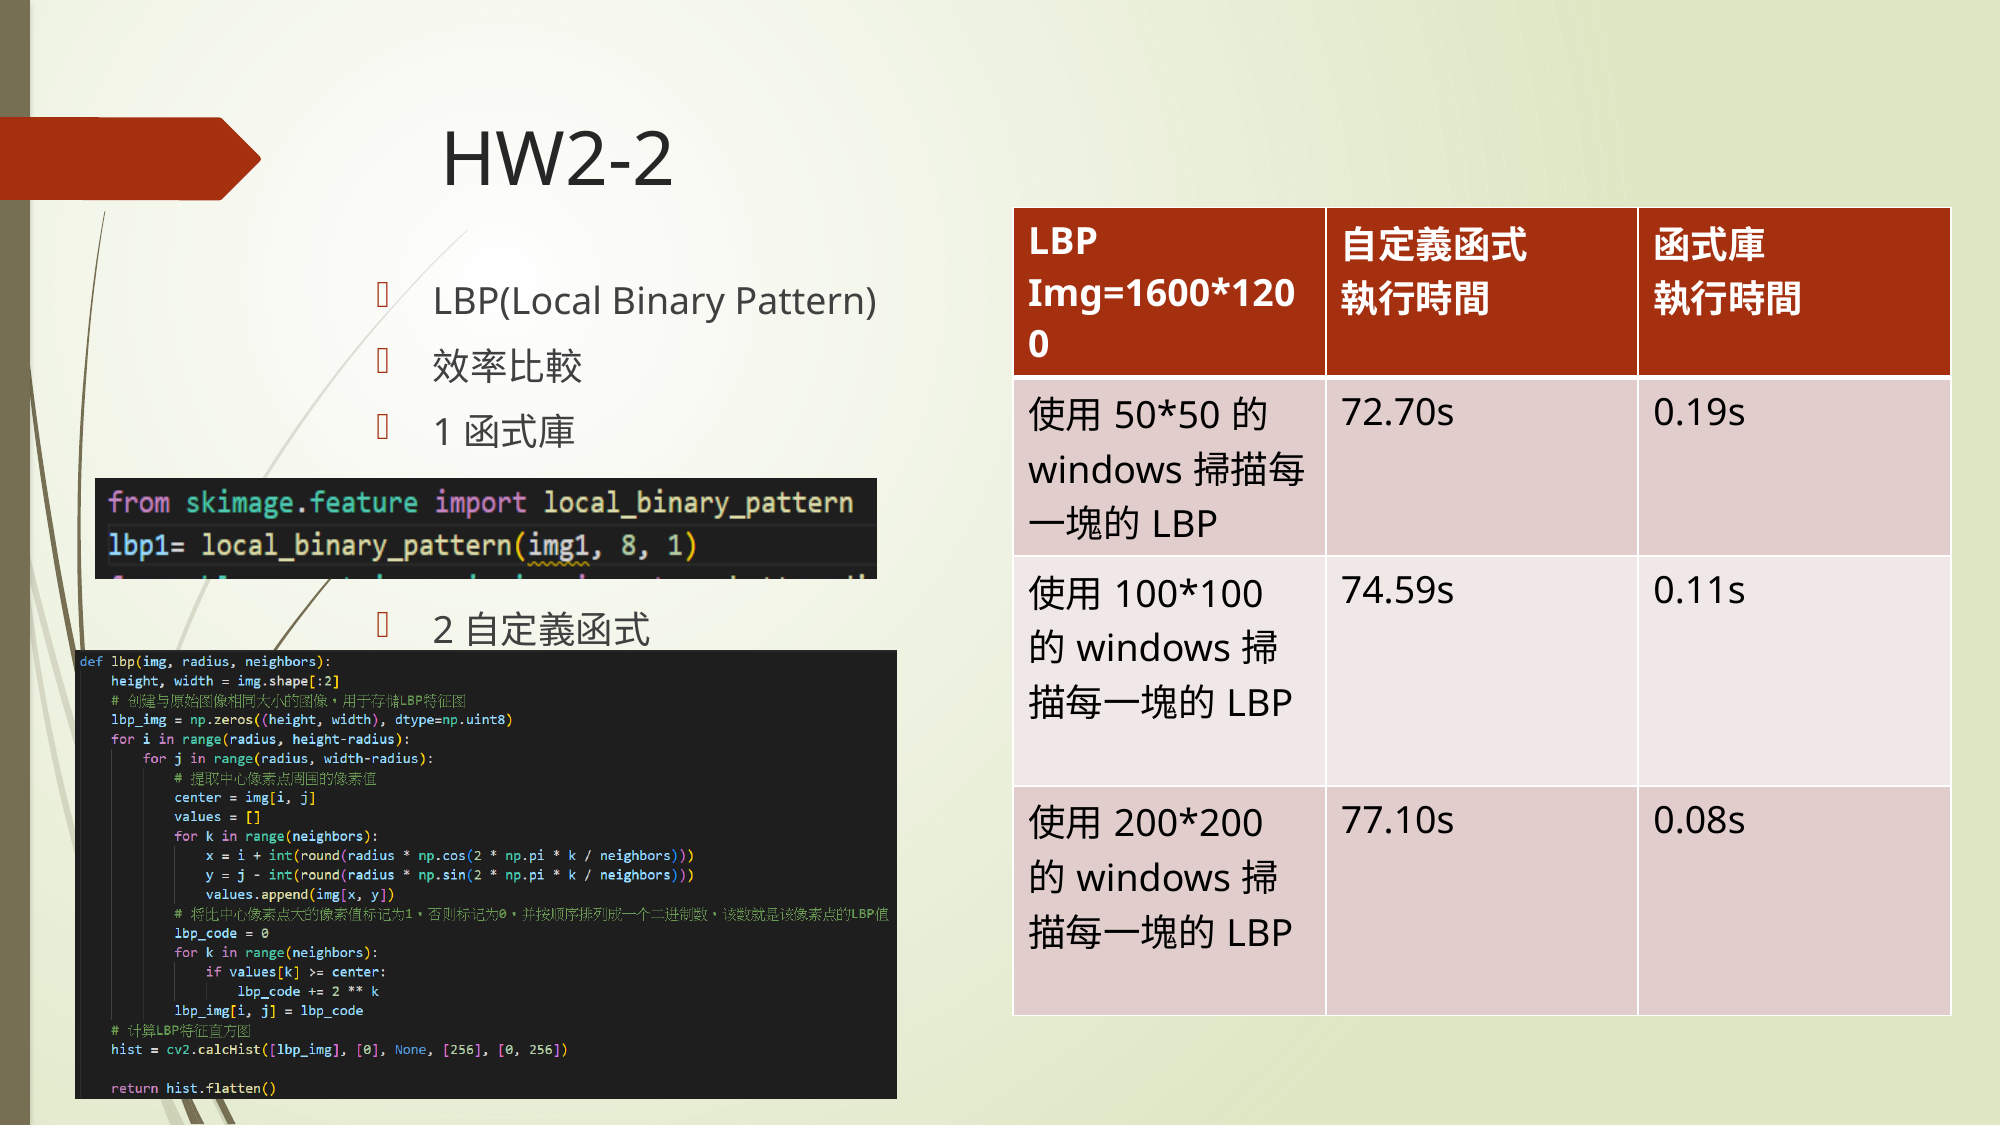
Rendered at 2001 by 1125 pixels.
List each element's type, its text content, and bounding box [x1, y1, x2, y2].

list LBP(Local Binary Pattern) 效率比較 1函式庫 2自定義函式 [361, 269, 1012, 889]
table_cell 使用100*100的windows掃描每一塊的LBP [1014, 557, 1325, 785]
table_header 自定義函式 執行時間 [1327, 208, 1637, 375]
table_header LBP Img=1600*1200 [1014, 208, 1325, 375]
table_cell 使用50*50的windows掃描每一塊的LBP [1014, 380, 1325, 555]
table_cell 72.70s [1327, 380, 1637, 555]
table_cell 77.10s [1327, 787, 1637, 1015]
table_cell 0.19s [1639, 380, 1950, 555]
picture [75, 650, 898, 1099]
table_header 函式庫 執行時間 [1639, 208, 1950, 375]
table_cell 74.59s [1327, 557, 1637, 785]
table_cell 使用200*200的windows掃描每一塊的LBP [1014, 787, 1325, 1015]
table_cell 0.11s [1639, 557, 1950, 785]
title HW2-2 [425, 102, 1888, 269]
table_cell 0.08s [1639, 787, 1950, 1015]
picture [95, 478, 877, 580]
